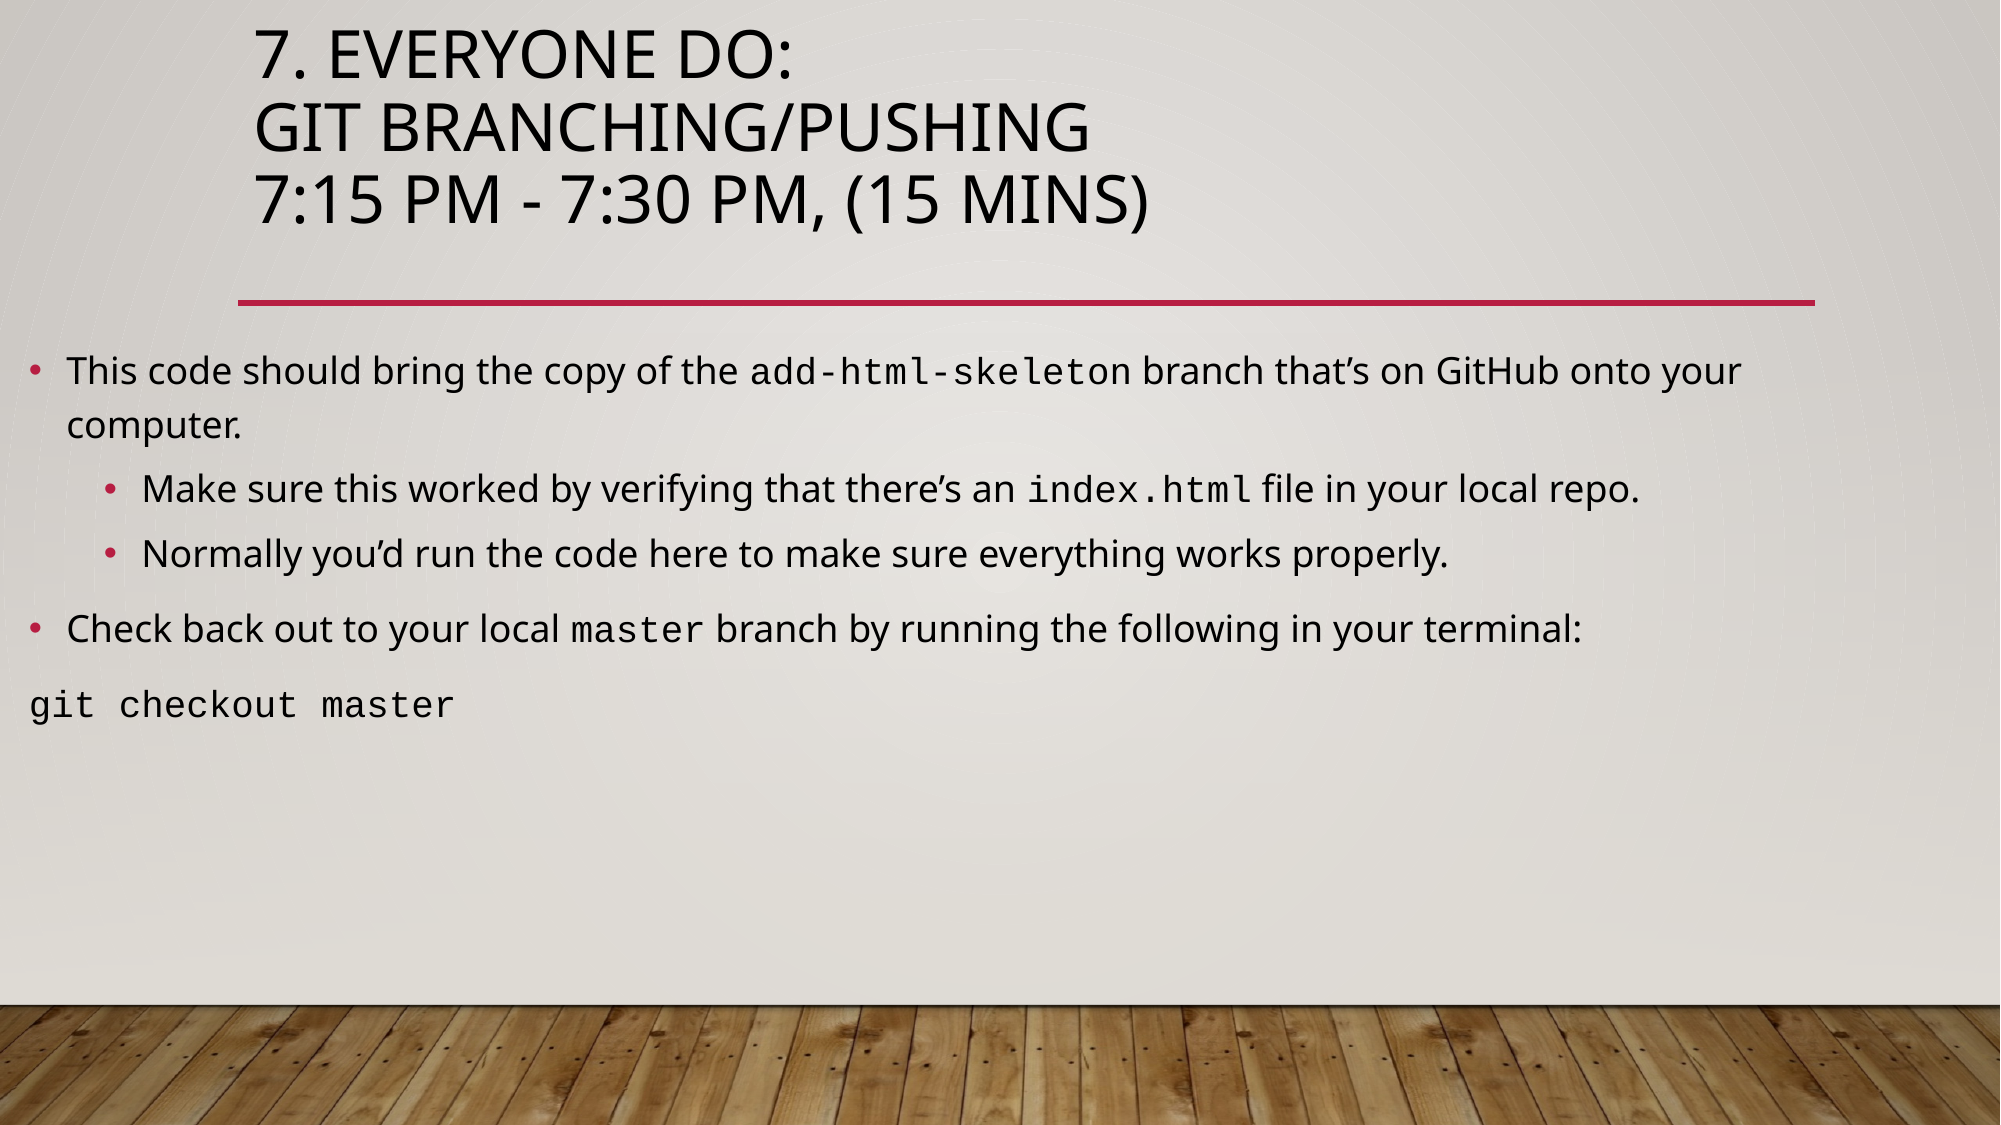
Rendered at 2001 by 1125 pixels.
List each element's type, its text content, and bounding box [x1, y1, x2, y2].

title 7. Everyone Do: Git Branching/Pushing 7:15 PM - 7:30 PM, (15 mins) [238, 13, 1814, 300]
list This code should bring the copy of the add-html-skeleton branch that’s on GitHub onto your computer. Make sure this worked by verifying that there’s an index.html file in your local repo. Normally you’d run the code here to make sure everything works properly. Check back out to your local master branch by running the following in your terminal: git checkout master [13, 330, 1814, 897]
picture [0, 1005, 2000, 1125]
